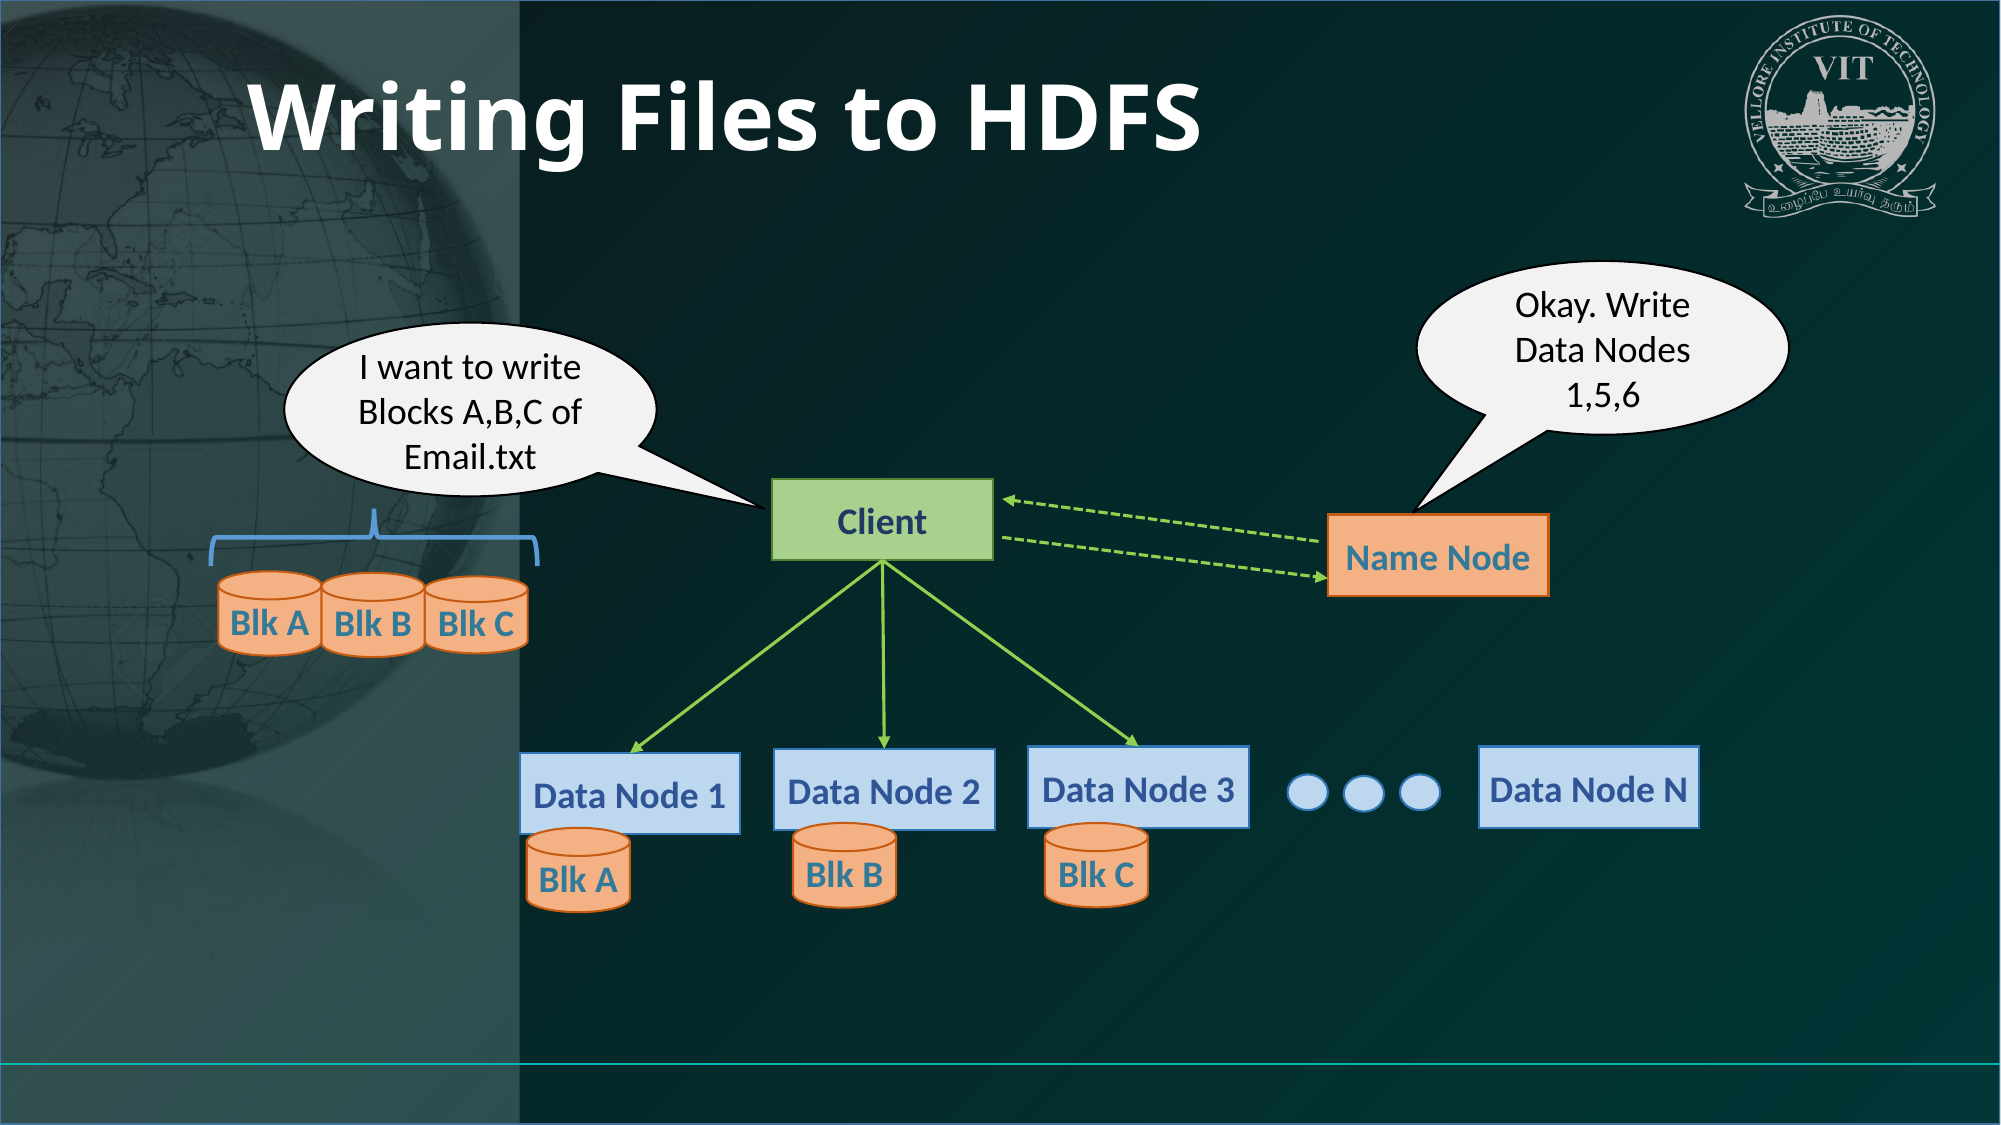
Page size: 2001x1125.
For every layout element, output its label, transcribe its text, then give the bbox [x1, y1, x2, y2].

title Writing Files to HDFS [232, 0, 1858, 242]
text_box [210, 260, 1790, 913]
